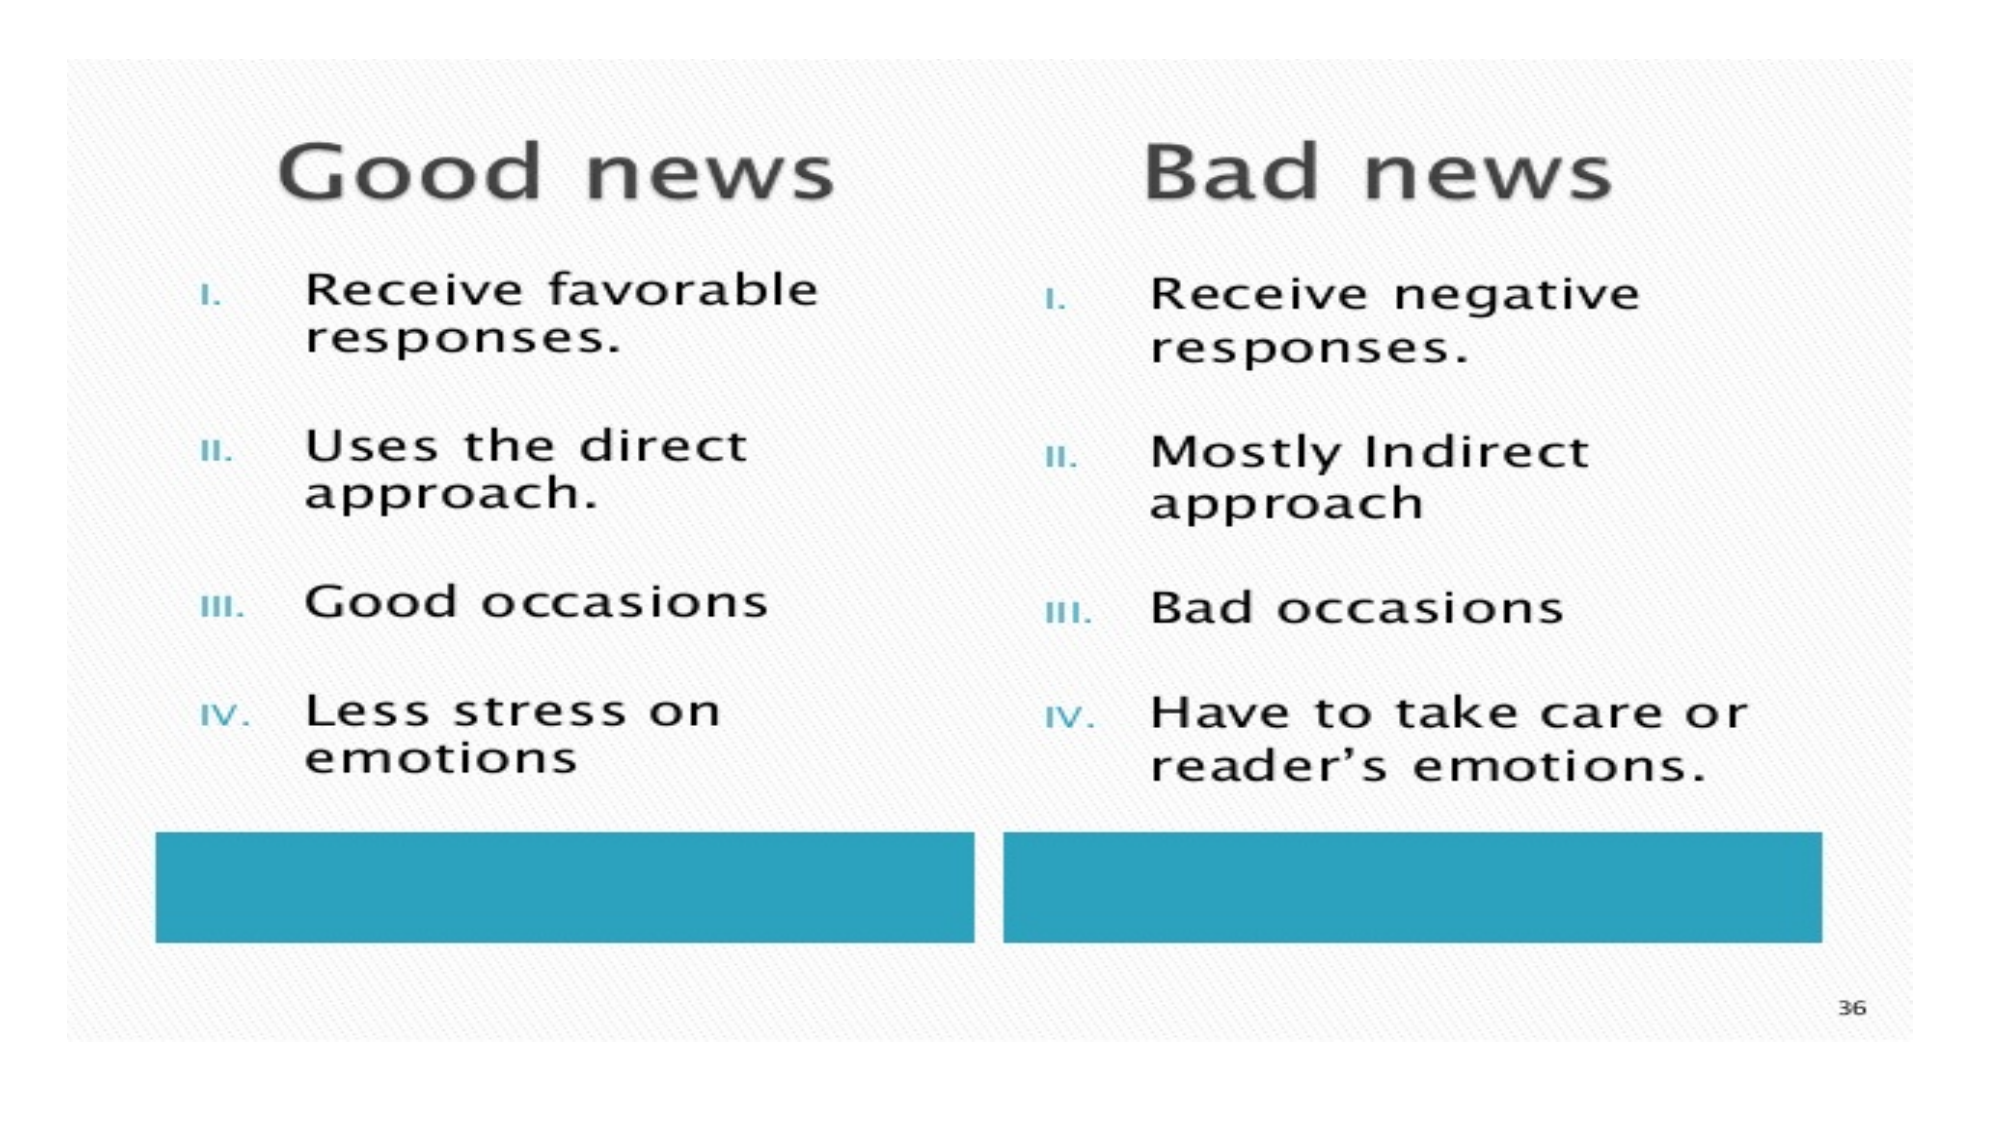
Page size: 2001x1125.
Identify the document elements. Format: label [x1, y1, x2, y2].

picture [67, 59, 1914, 1042]
